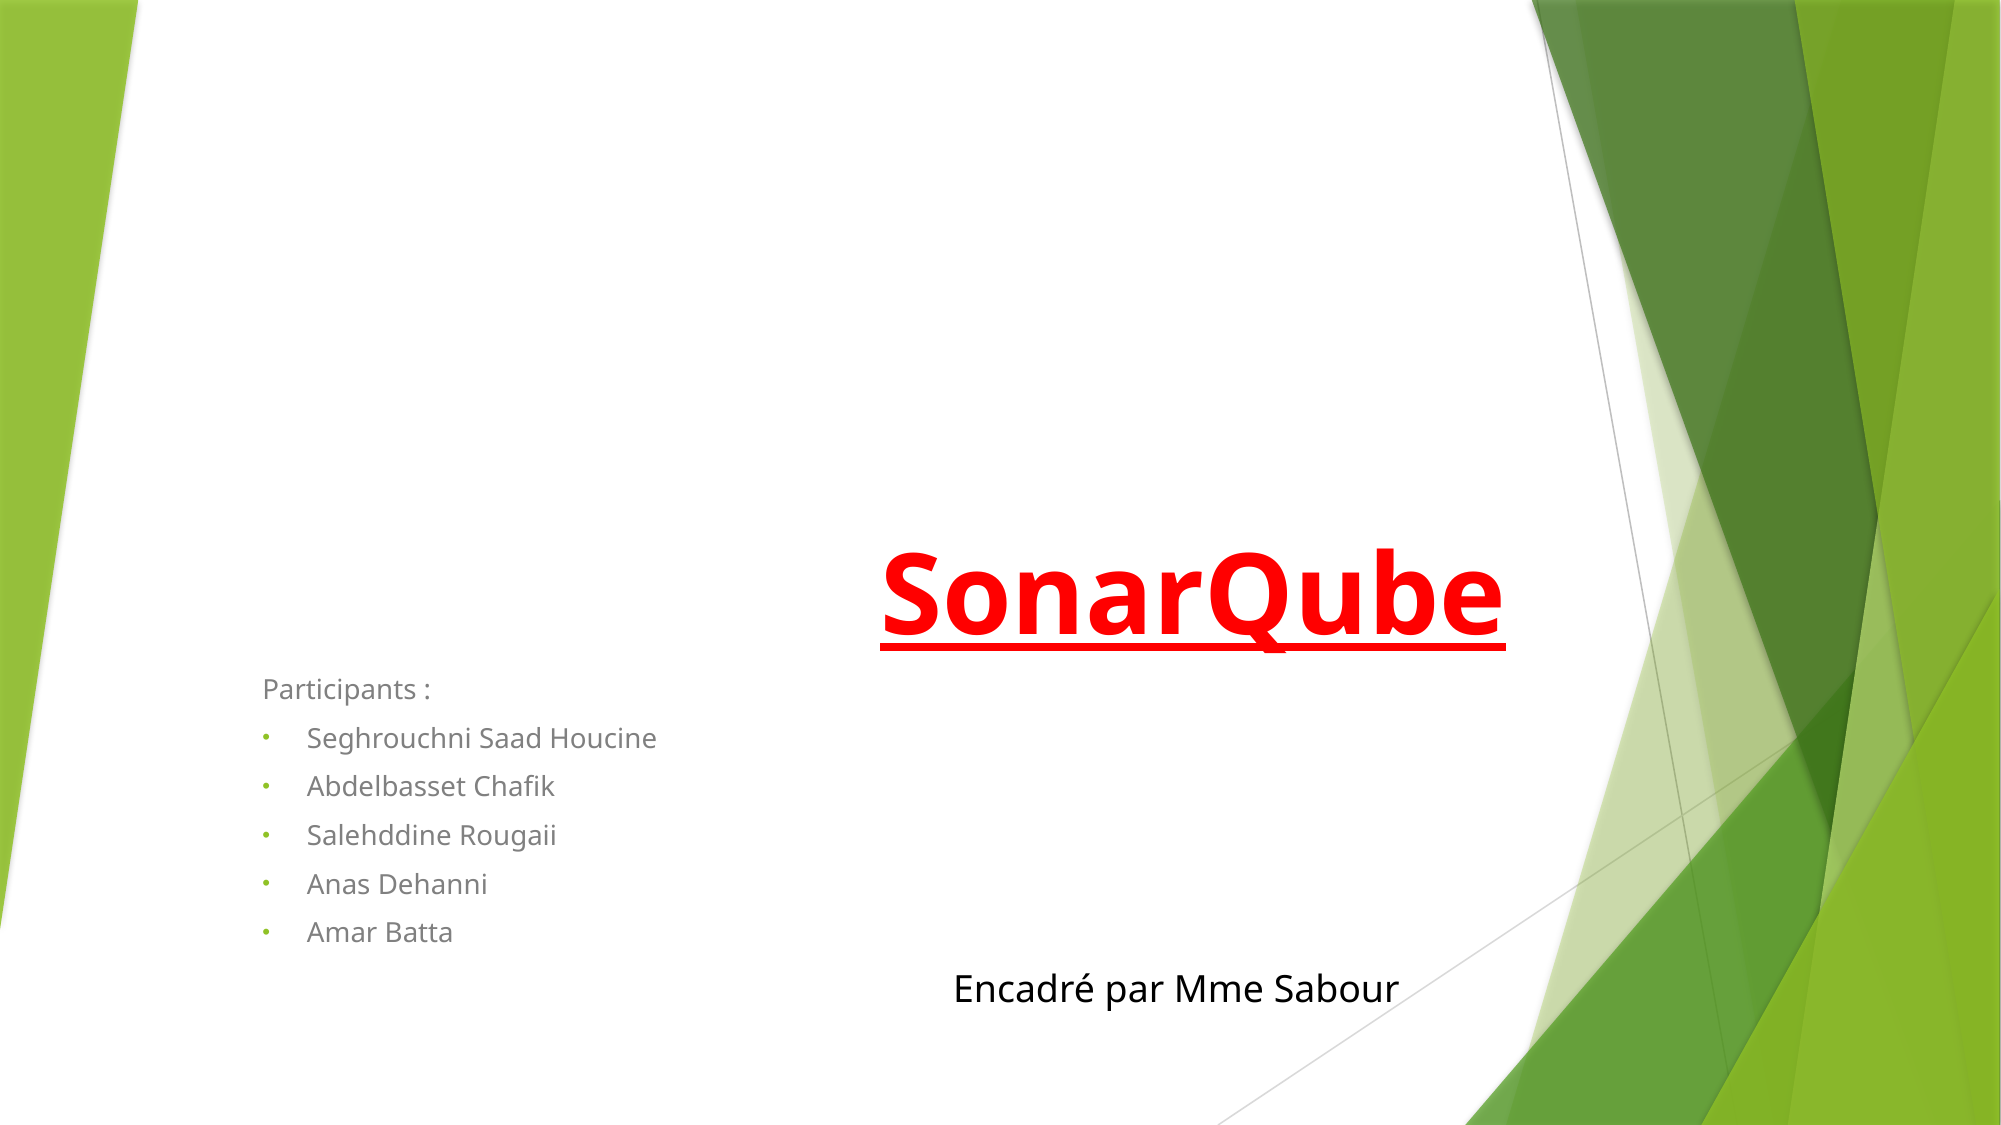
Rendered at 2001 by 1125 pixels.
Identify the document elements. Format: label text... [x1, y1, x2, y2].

subtitle Participants : Seghrouchni Saad Houcine Abdelbasset Chafik Salehddine Rougaii Anas Dehanni Amar Batta [247, 664, 1630, 958]
text_box Encadré par Mme Sabour [938, 957, 1495, 1018]
title SonarQube [247, 394, 1522, 664]
